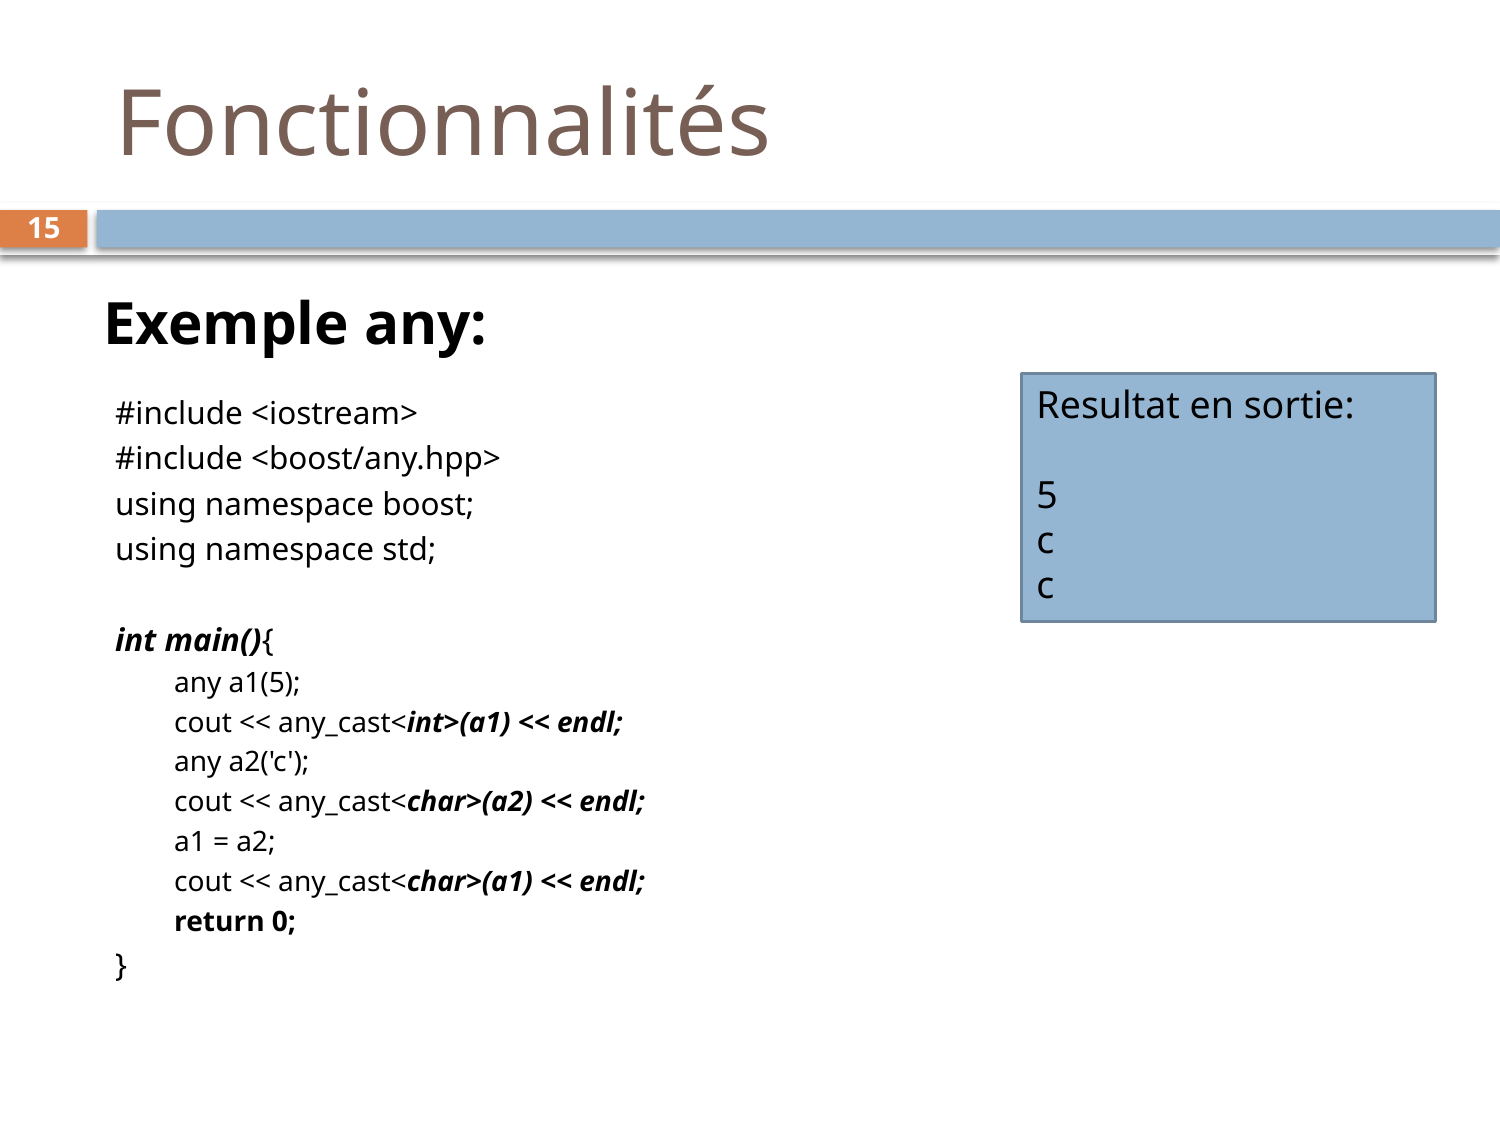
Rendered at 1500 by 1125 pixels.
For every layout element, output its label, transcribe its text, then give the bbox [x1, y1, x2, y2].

slide_number 15 [0, 208, 88, 249]
text_box [1020, 409, 1437, 623]
list #include <iostream> #include <boost/any.hpp> using namespace boost; using namespace std; int main(){ any a1(5); cout << any_cast<int>(a1) << endl; any a2('c'); cout << any_cast<char>(a2) << endl; a1 = a2; cout << any_cast<char>(a1) << endl; return 0; } [100, 409, 999, 1000]
title Fonctionnalités [100, 37, 1438, 200]
text_box Exemple any: [88, 278, 1447, 409]
text_box Resultat en sortie: 5 c c [1021, 373, 1436, 614]
